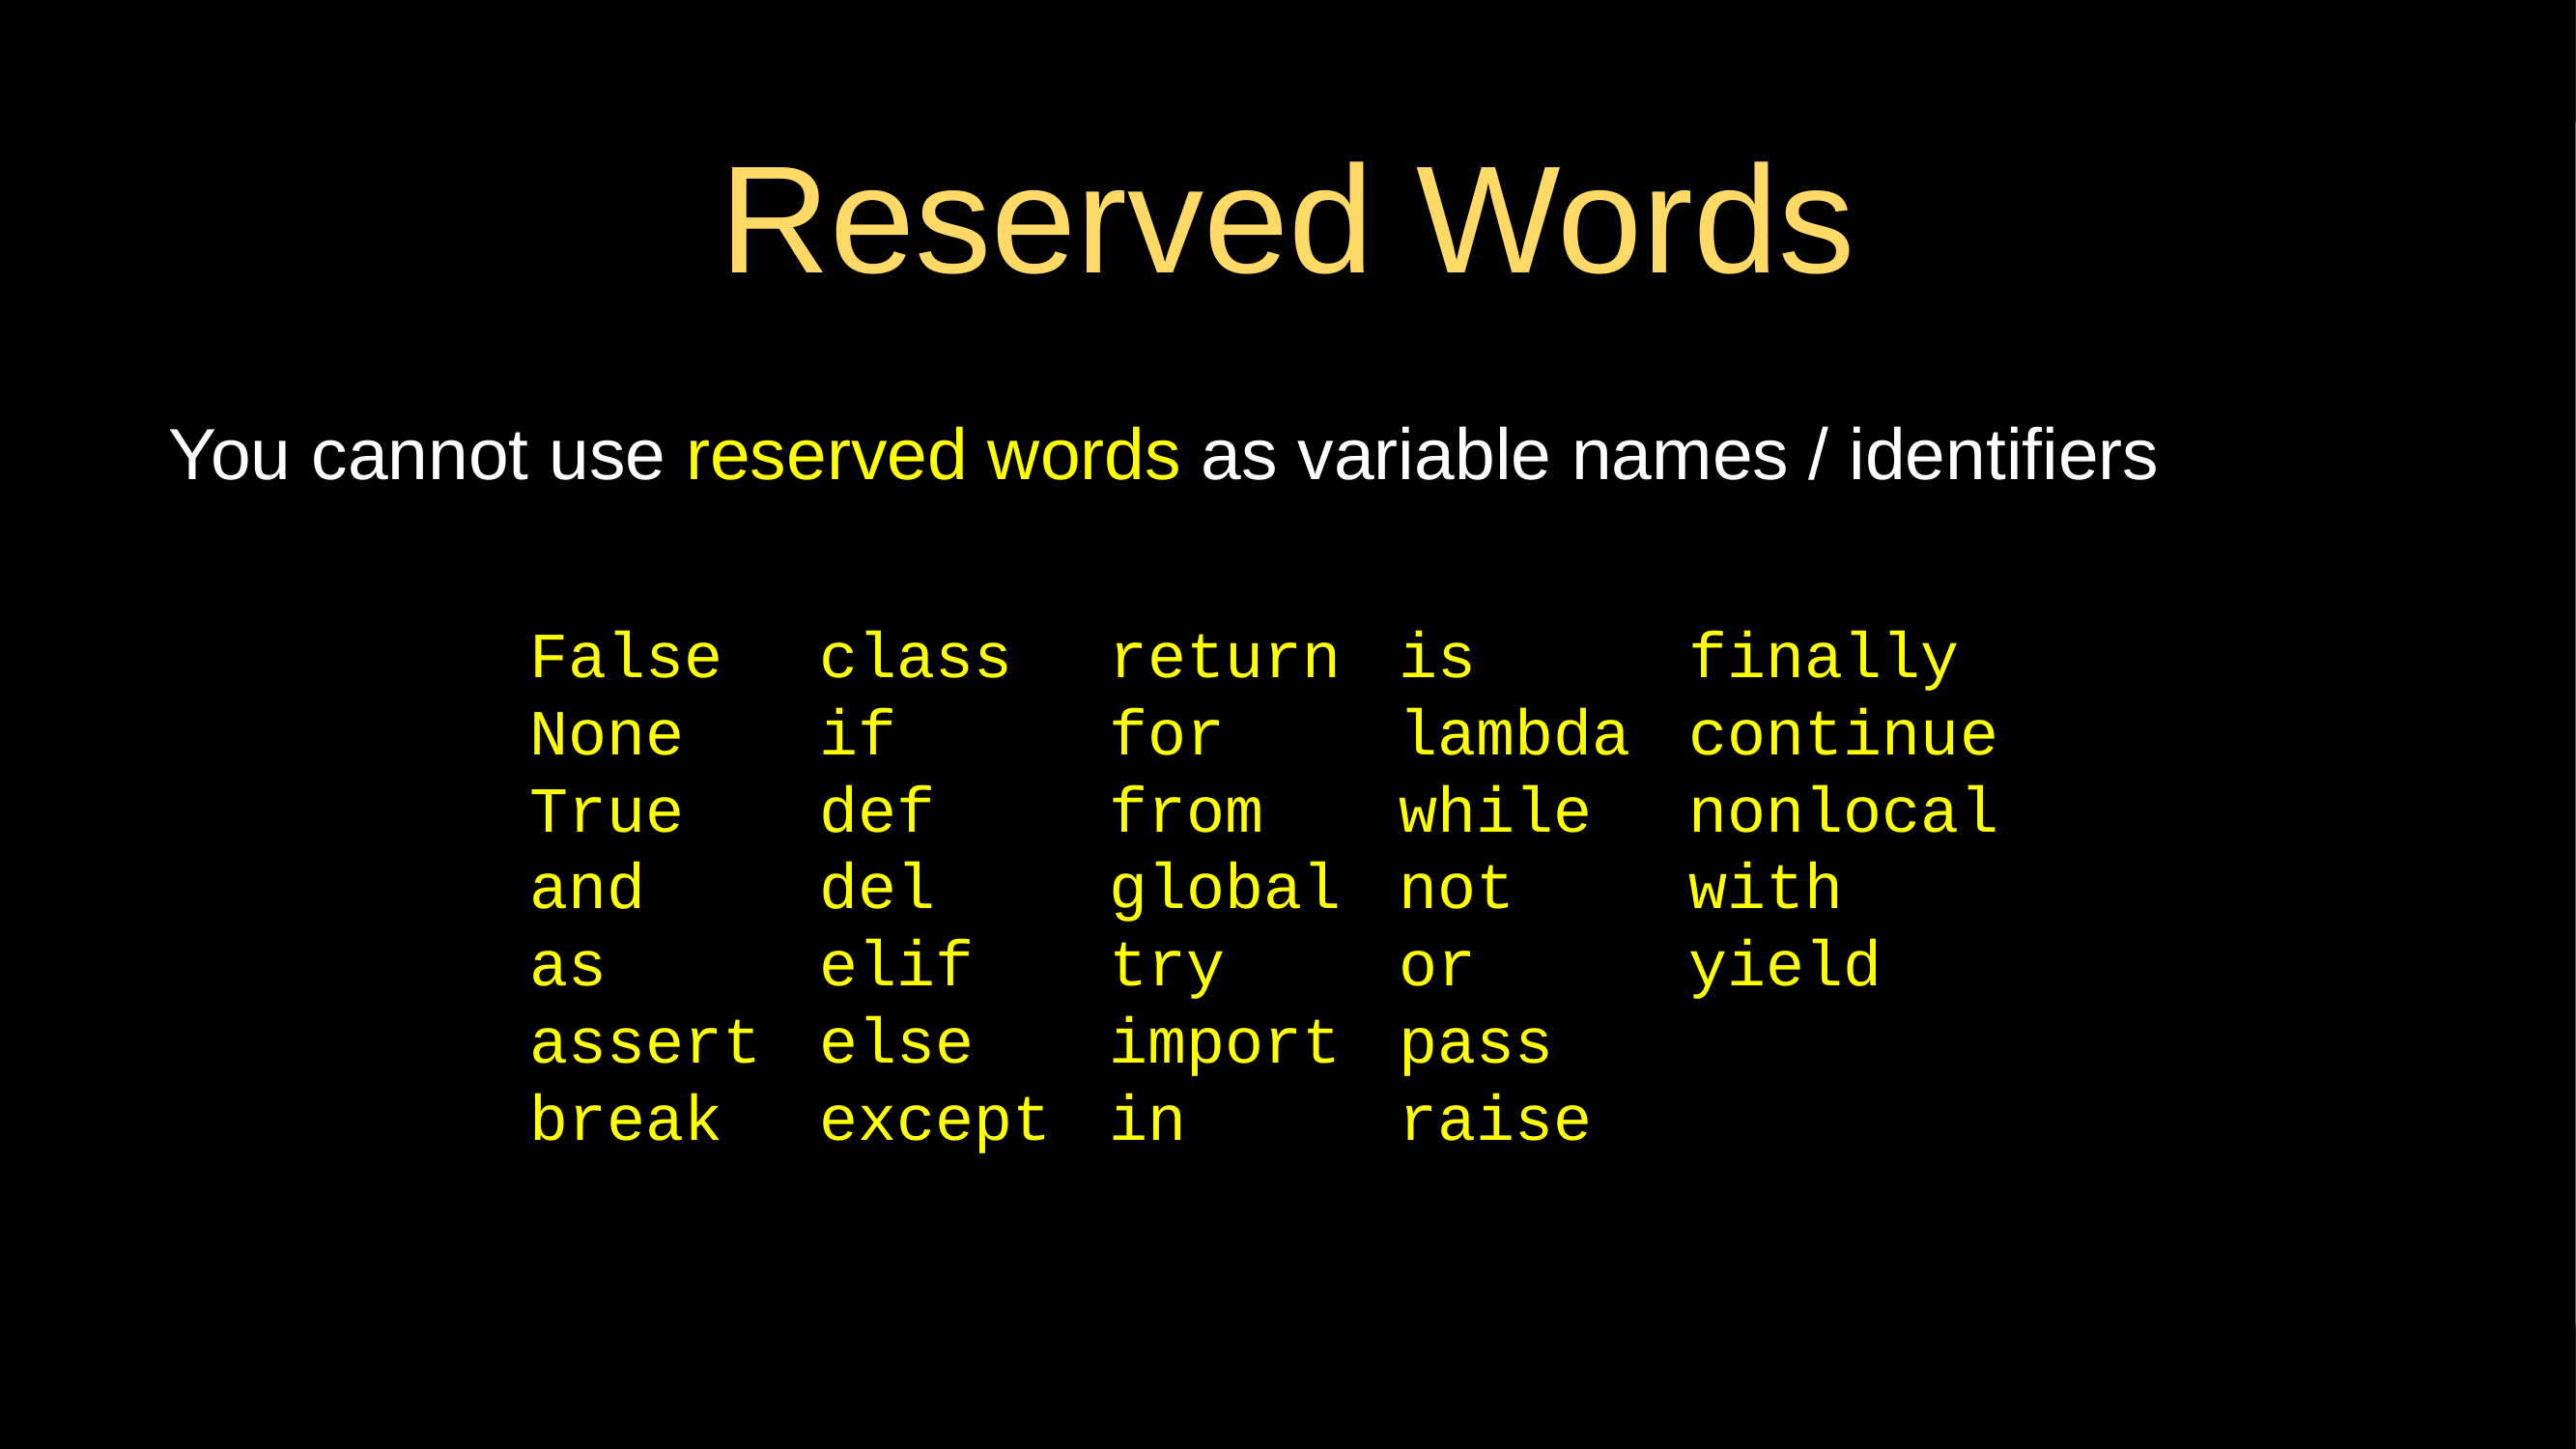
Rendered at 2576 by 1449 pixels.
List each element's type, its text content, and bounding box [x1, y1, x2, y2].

text_box Reserved Words [128, 124, 2448, 299]
text_box You cannot use reserved words as variable names / identifiers [128, 400, 2448, 589]
text_box False class return is finally None if for lambda continue True def from while nonlocal and del global not with as elif try or yield assert else import pass break except in raise [529, 552, 2173, 1215]
